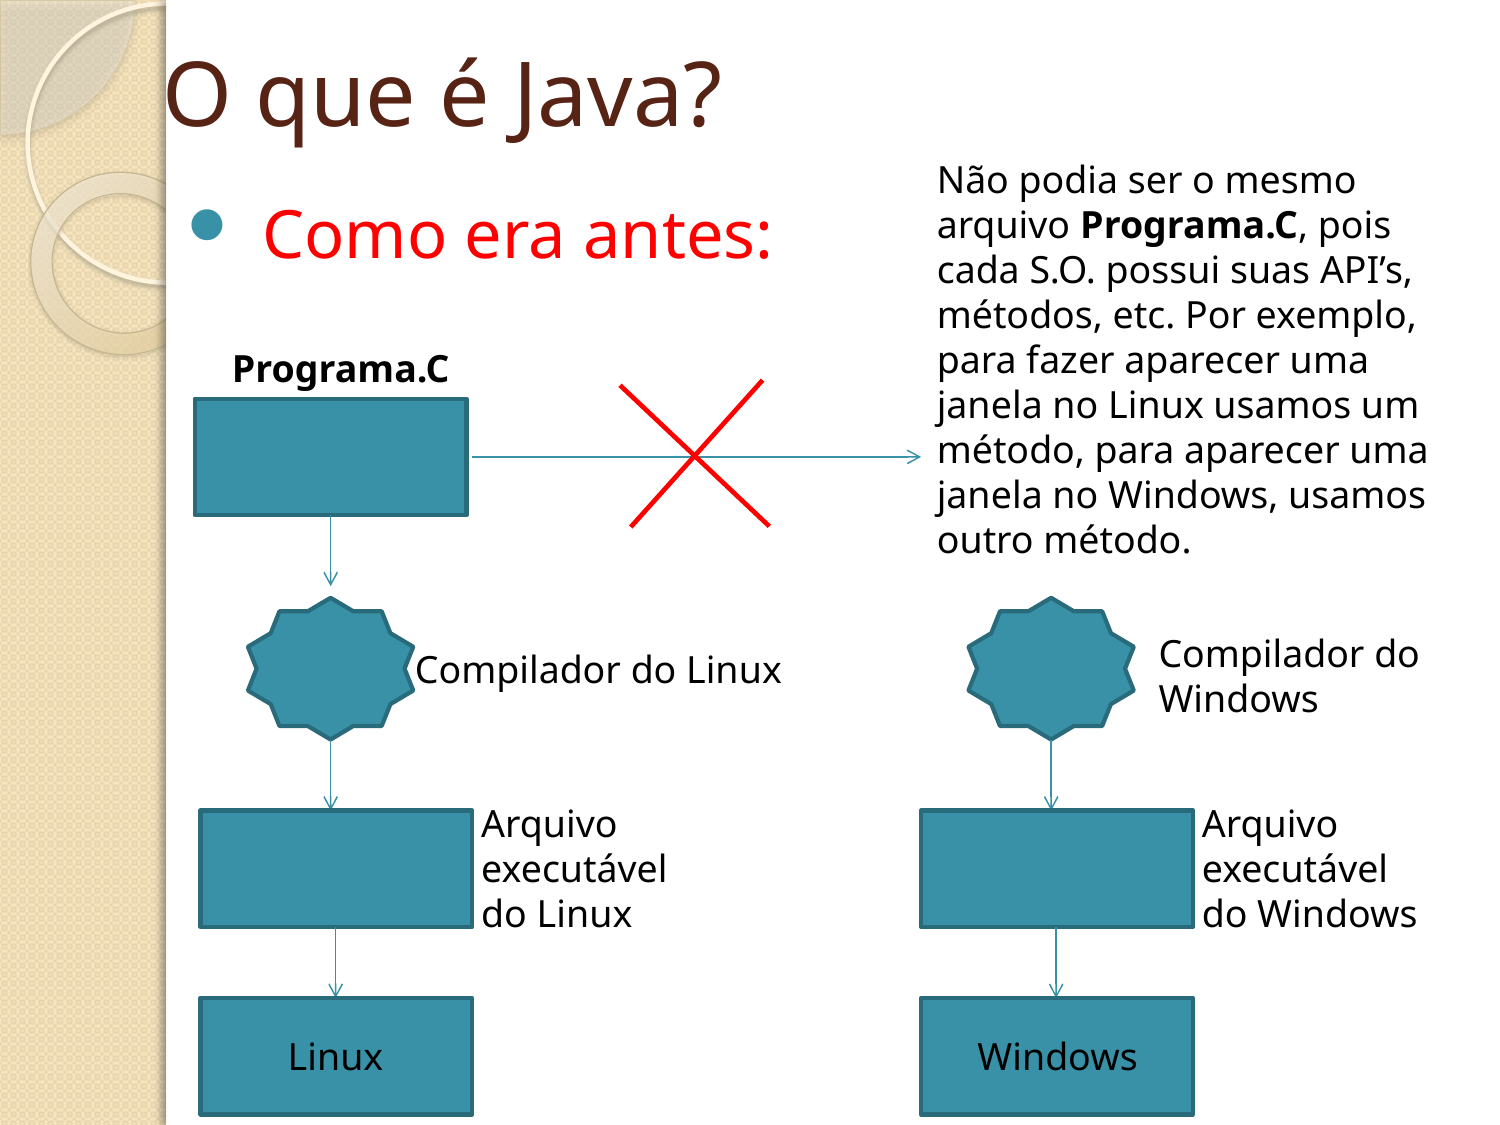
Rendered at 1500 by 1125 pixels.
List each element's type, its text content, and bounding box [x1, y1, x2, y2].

text_box Compilador do Linux [400, 638, 797, 699]
text_box Arquivo executável do Windows [1187, 792, 1439, 943]
text_box [193, 397, 469, 517]
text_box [619, 385, 623, 527]
text_box [919, 808, 1187, 929]
title O que é Java? [147, 0, 1378, 185]
text_box [919, 996, 1195, 1117]
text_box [630, 379, 763, 528]
text_box Linux [273, 1025, 399, 1086]
text_box Compilador do Windows [1143, 622, 1443, 728]
text_box Windows [962, 1025, 1153, 1086]
text_box [198, 996, 474, 1117]
text_box Programa.C [217, 338, 465, 398]
text_box Não podia ser o mesmo arquivo Programa.C, pois cada S.O. possui suas API’s, métodos, etc. Por exemplo, para fazer aparecer uma janela no Linux usamos um método, para aparecer uma janela no Windows, usamos outro método. [922, 148, 1471, 569]
text_box [245, 596, 404, 742]
list Como era antes: [172, 184, 922, 297]
text_box [966, 596, 1136, 742]
text_box [198, 808, 466, 929]
text_box Arquivo executável do Linux [466, 792, 719, 943]
